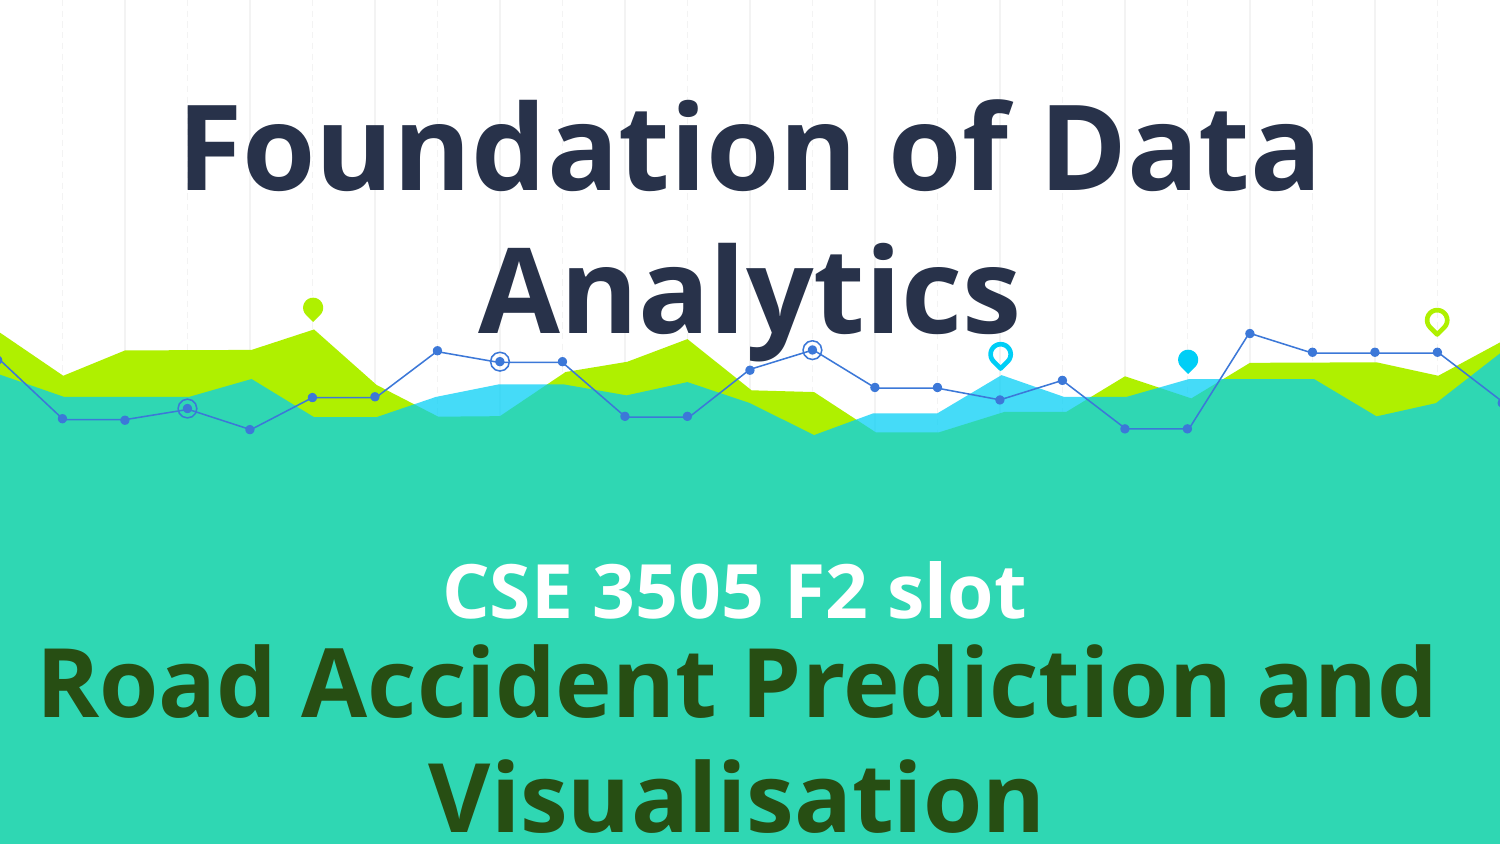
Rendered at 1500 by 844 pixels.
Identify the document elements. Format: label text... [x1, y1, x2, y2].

text_box [109, 599, 1214, 606]
text_box Road Accident Prediction and Visualisation [0, 606, 1488, 844]
title Foundation of Data Analytics CSE 3505 F2 slot [3, 100, 1497, 614]
